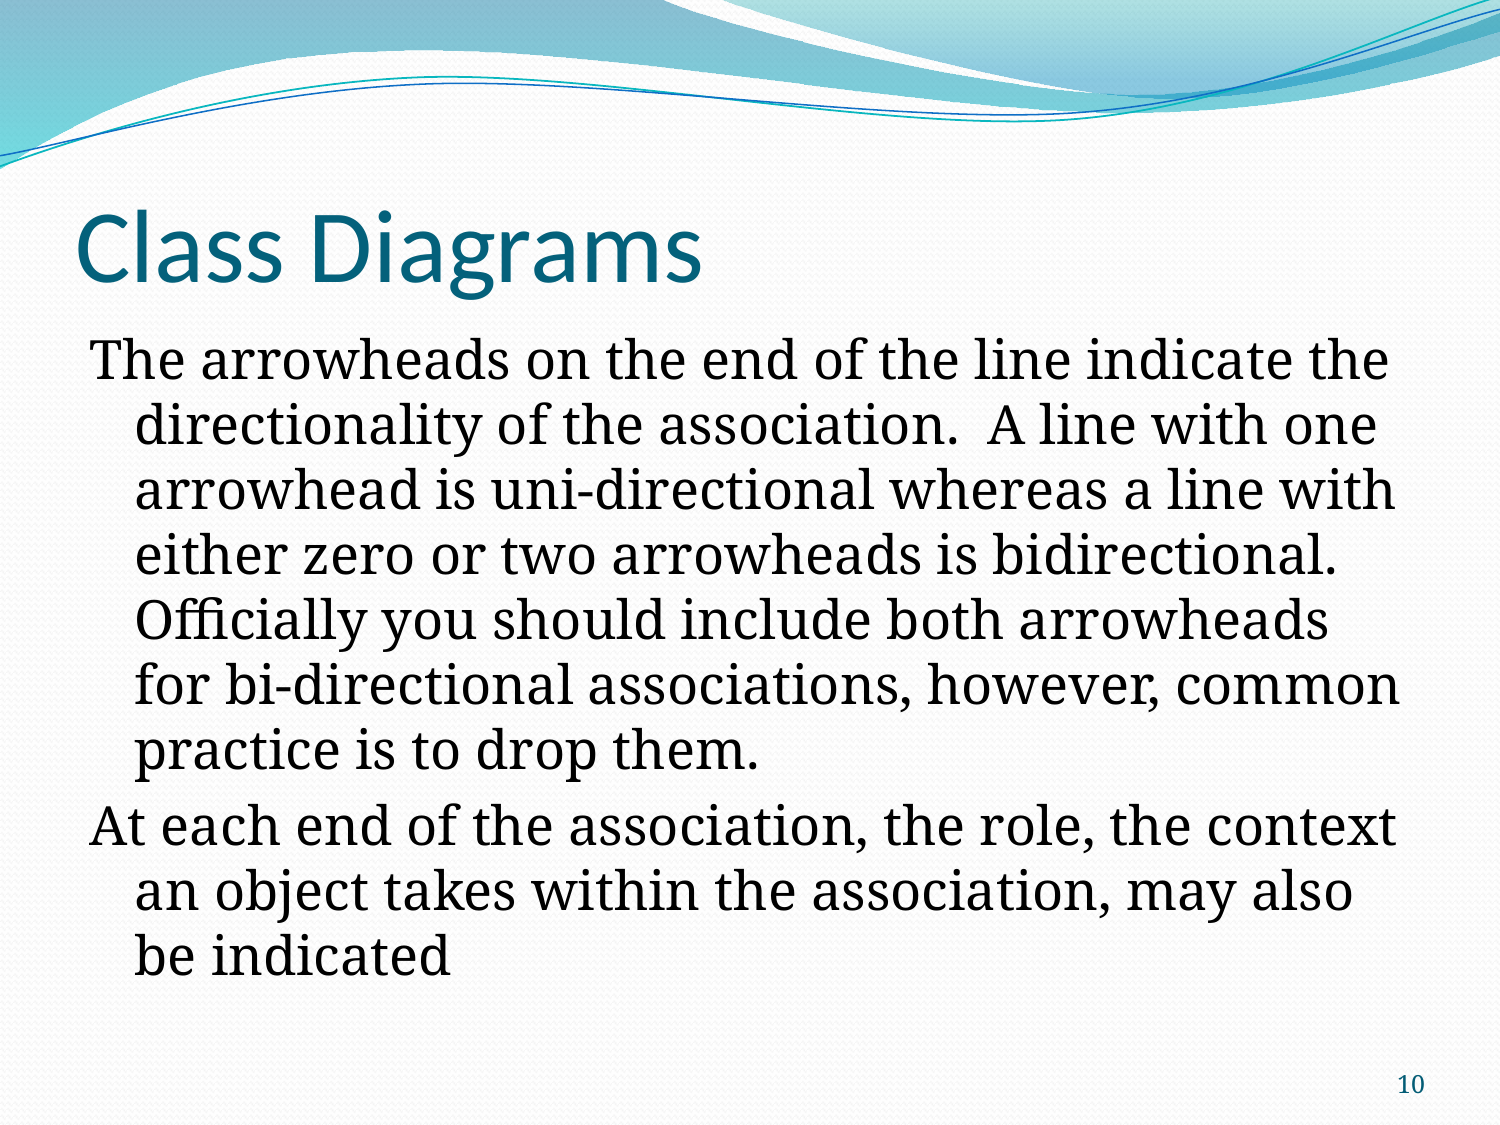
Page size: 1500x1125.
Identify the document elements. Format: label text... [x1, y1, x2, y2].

title Class Diagrams [75, 115, 1425, 303]
slide_number 10 [1299, 1042, 1425, 1103]
list The arrowheads on the end of the line indicate the directionality of the association. A line with one arrowhead is uni-directional whereas a line with either zero or two arrowheads is bidirectional. Officially you should include both arrowheads for bi-directional associations, however, common practice is to drop them. At each end of the association, the role, the context an object takes within the association, may also be indicated [75, 317, 1425, 1038]
